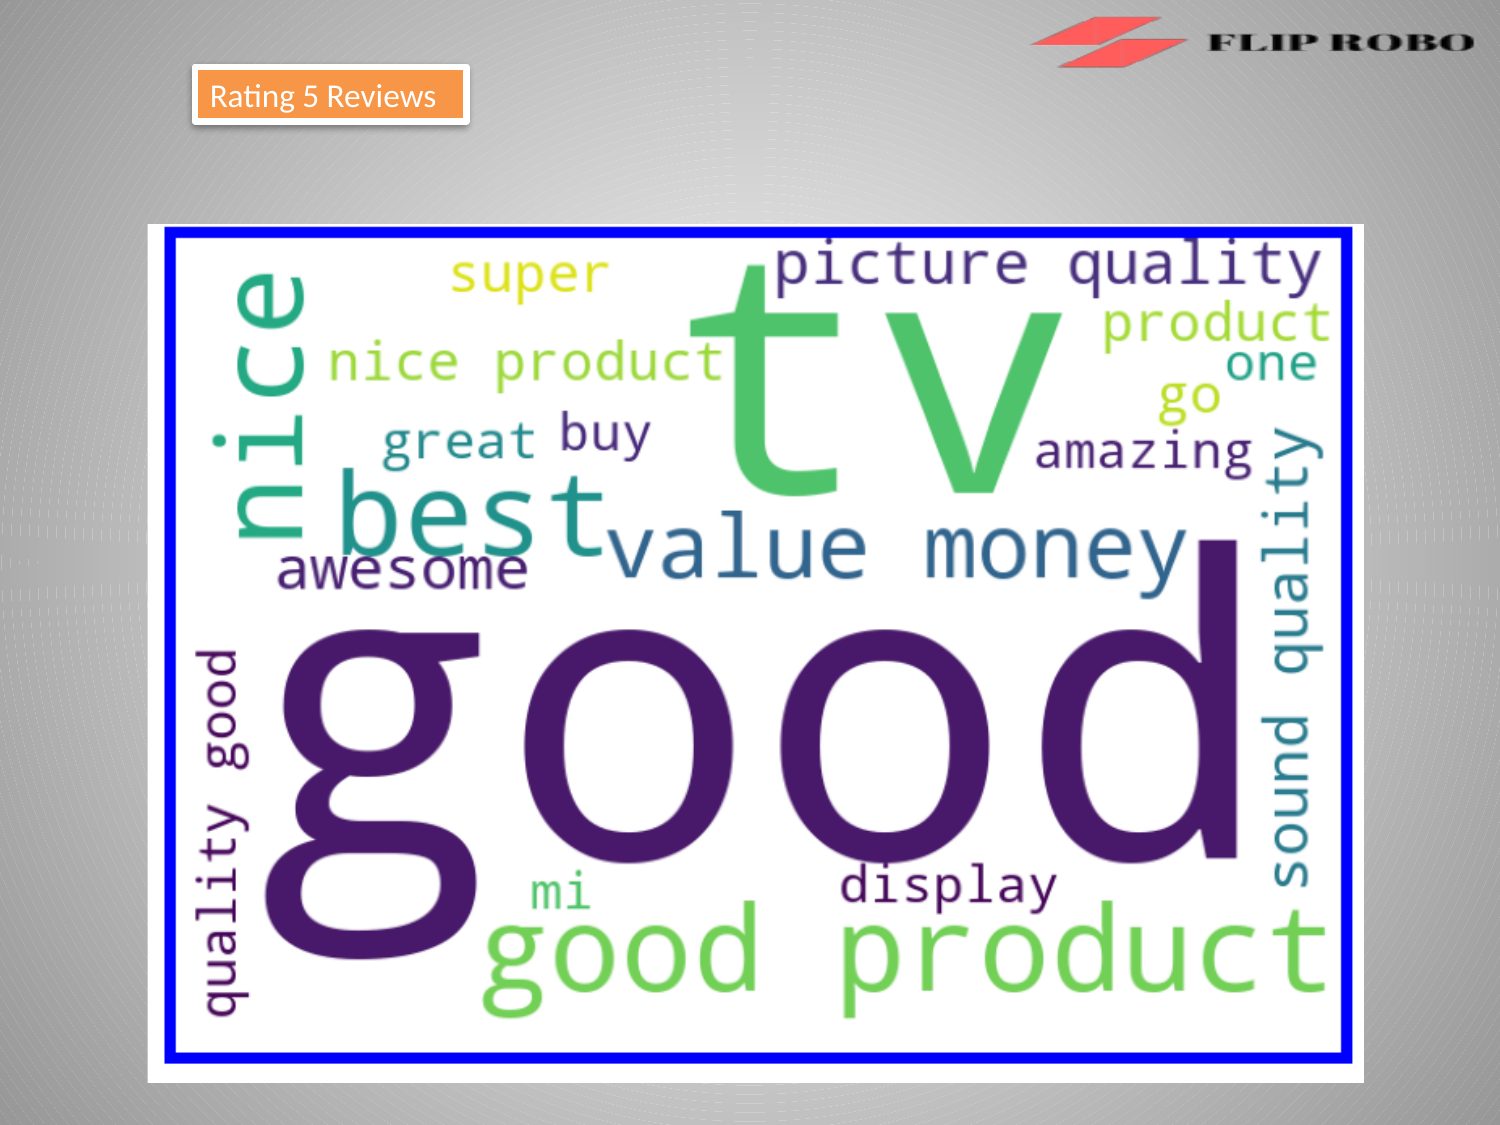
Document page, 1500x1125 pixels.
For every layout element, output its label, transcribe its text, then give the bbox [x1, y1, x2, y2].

picture [962, 0, 1500, 196]
picture [147, 224, 1365, 1083]
text_box Rating 5 Reviews [192, 64, 470, 125]
